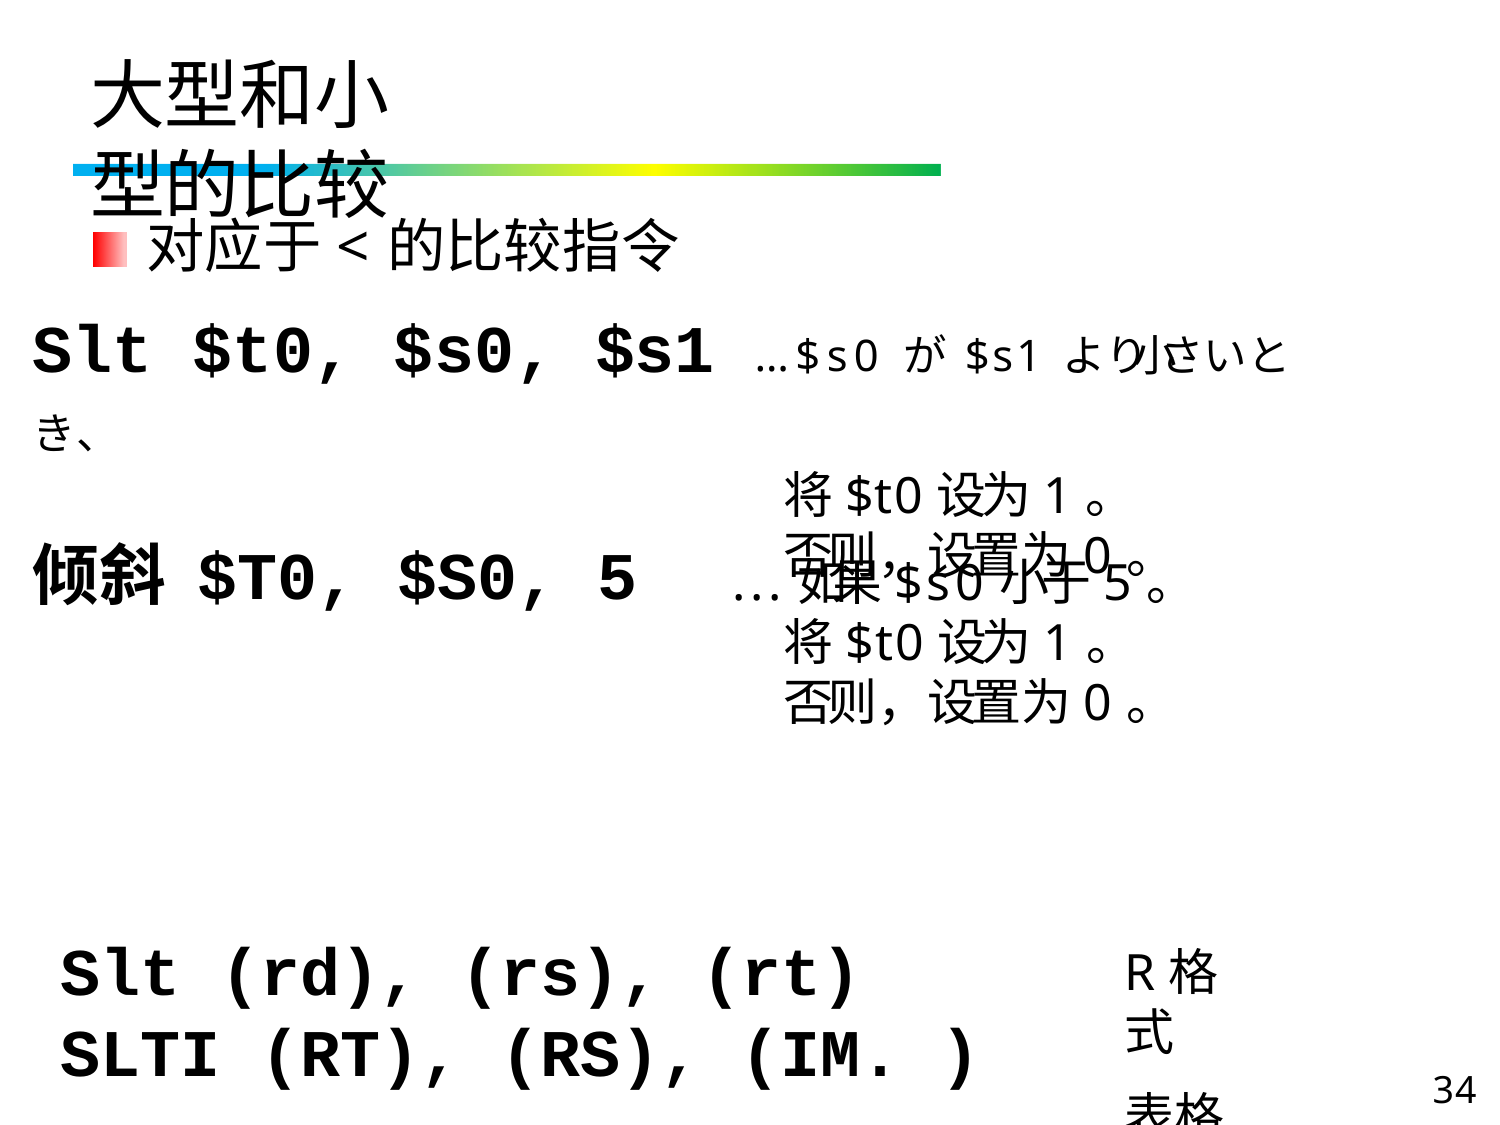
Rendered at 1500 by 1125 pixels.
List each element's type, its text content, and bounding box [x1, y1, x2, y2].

title 大型和小型的比较 [87, 45, 393, 180]
picture [93, 232, 127, 268]
text_box Slt (rd), (rs), (rt) SLTI (RT), (RS), (IM. ) [58, 926, 985, 1091]
text_box 对应于<的比较指令 Slt $t0, $s0, $s1 …$s0が$s1より小さいとき、 将$t0设为1。 否则，设置为0。 [30, 180, 1297, 584]
text_box R格式 表格一 [1122, 913, 1261, 1125]
text_box 34 [1430, 1063, 1482, 1111]
picture [393, 163, 941, 176]
text_box 倾斜 $T0, $S0, 5 [30, 531, 677, 613]
text_box ...如果$s0小于5。 将$t0设为1。 否则，设置为0。 [730, 548, 1272, 731]
